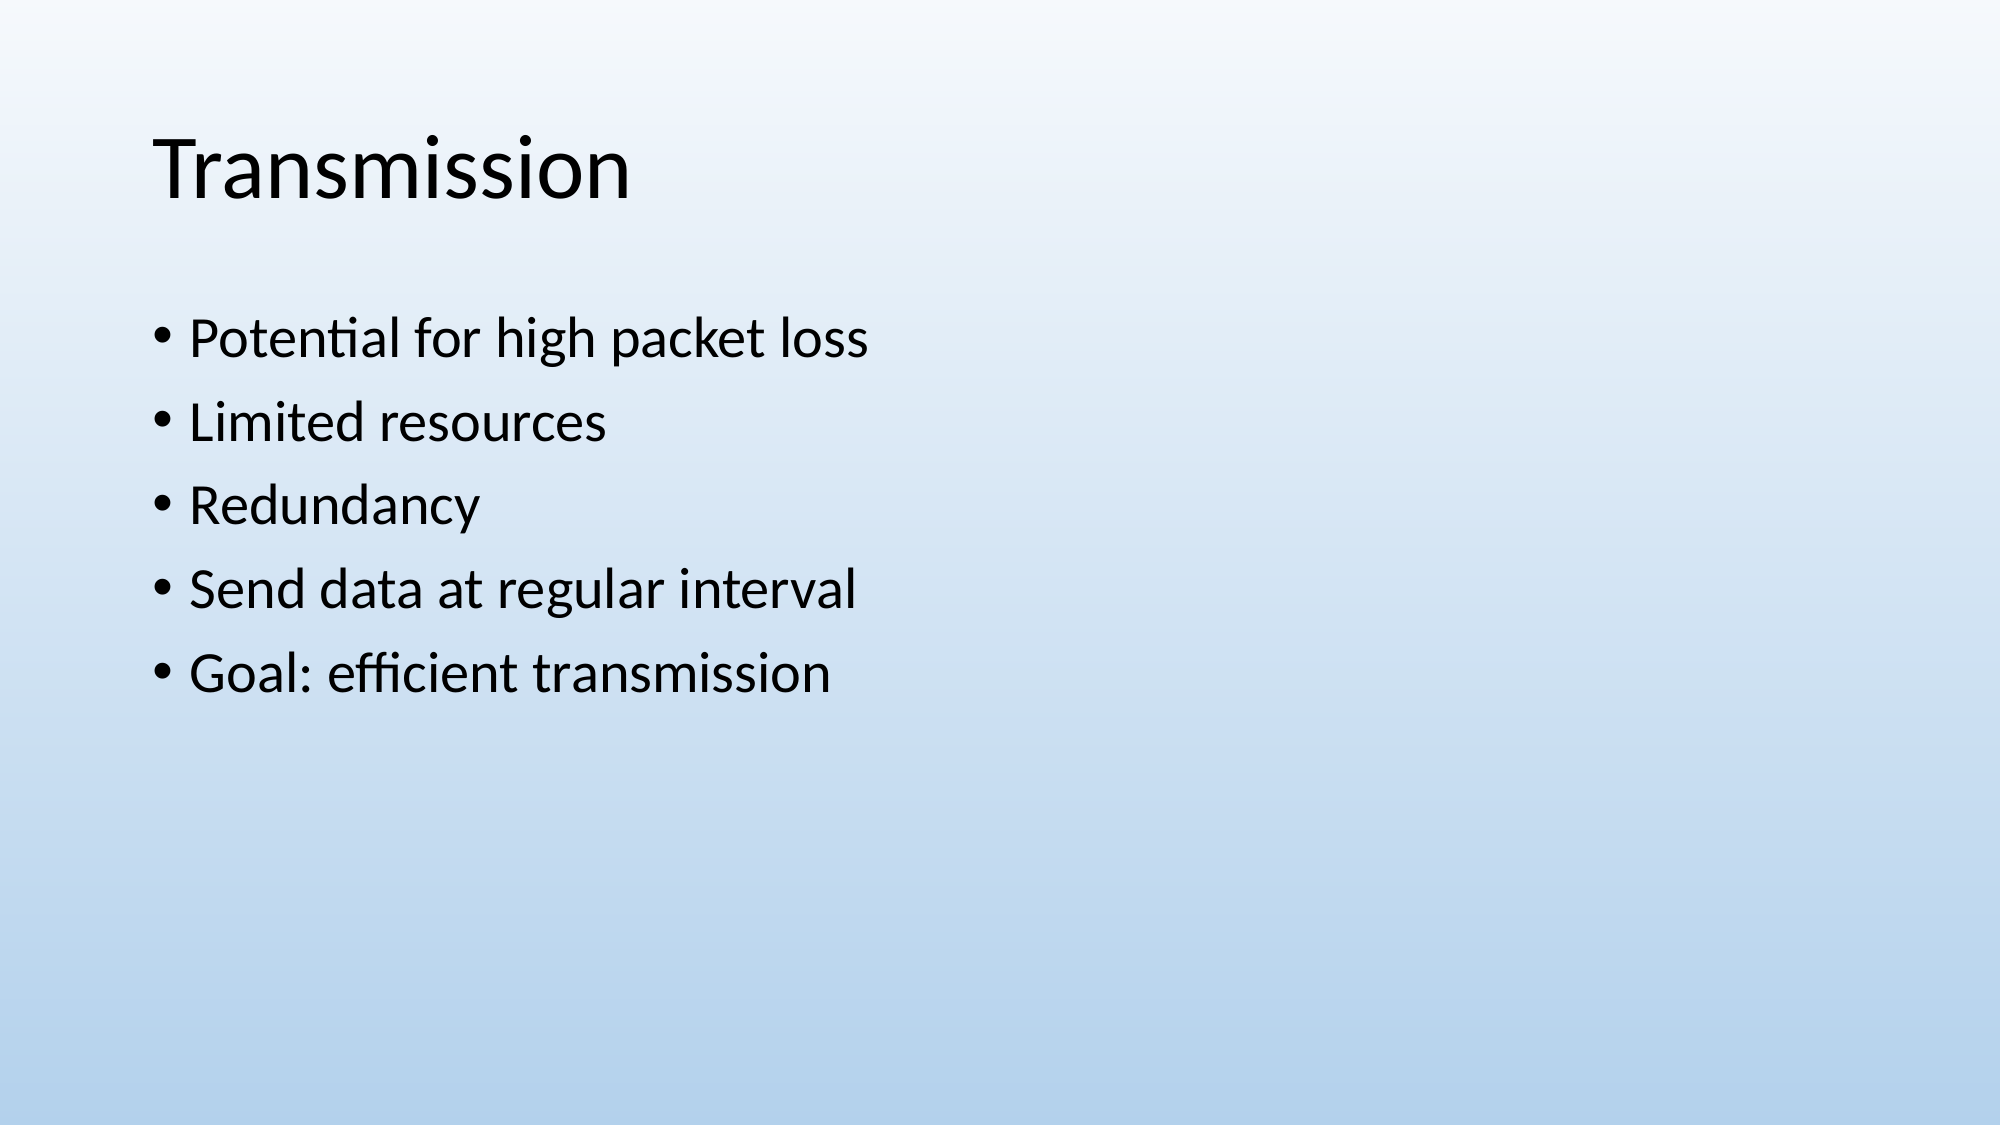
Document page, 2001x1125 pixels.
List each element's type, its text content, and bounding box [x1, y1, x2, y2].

list Potential for high packet loss Limited resources Redundancy Send data at regular interval Goal: efficient transmission [137, 299, 1863, 1014]
title Transmission [137, 59, 1863, 278]
